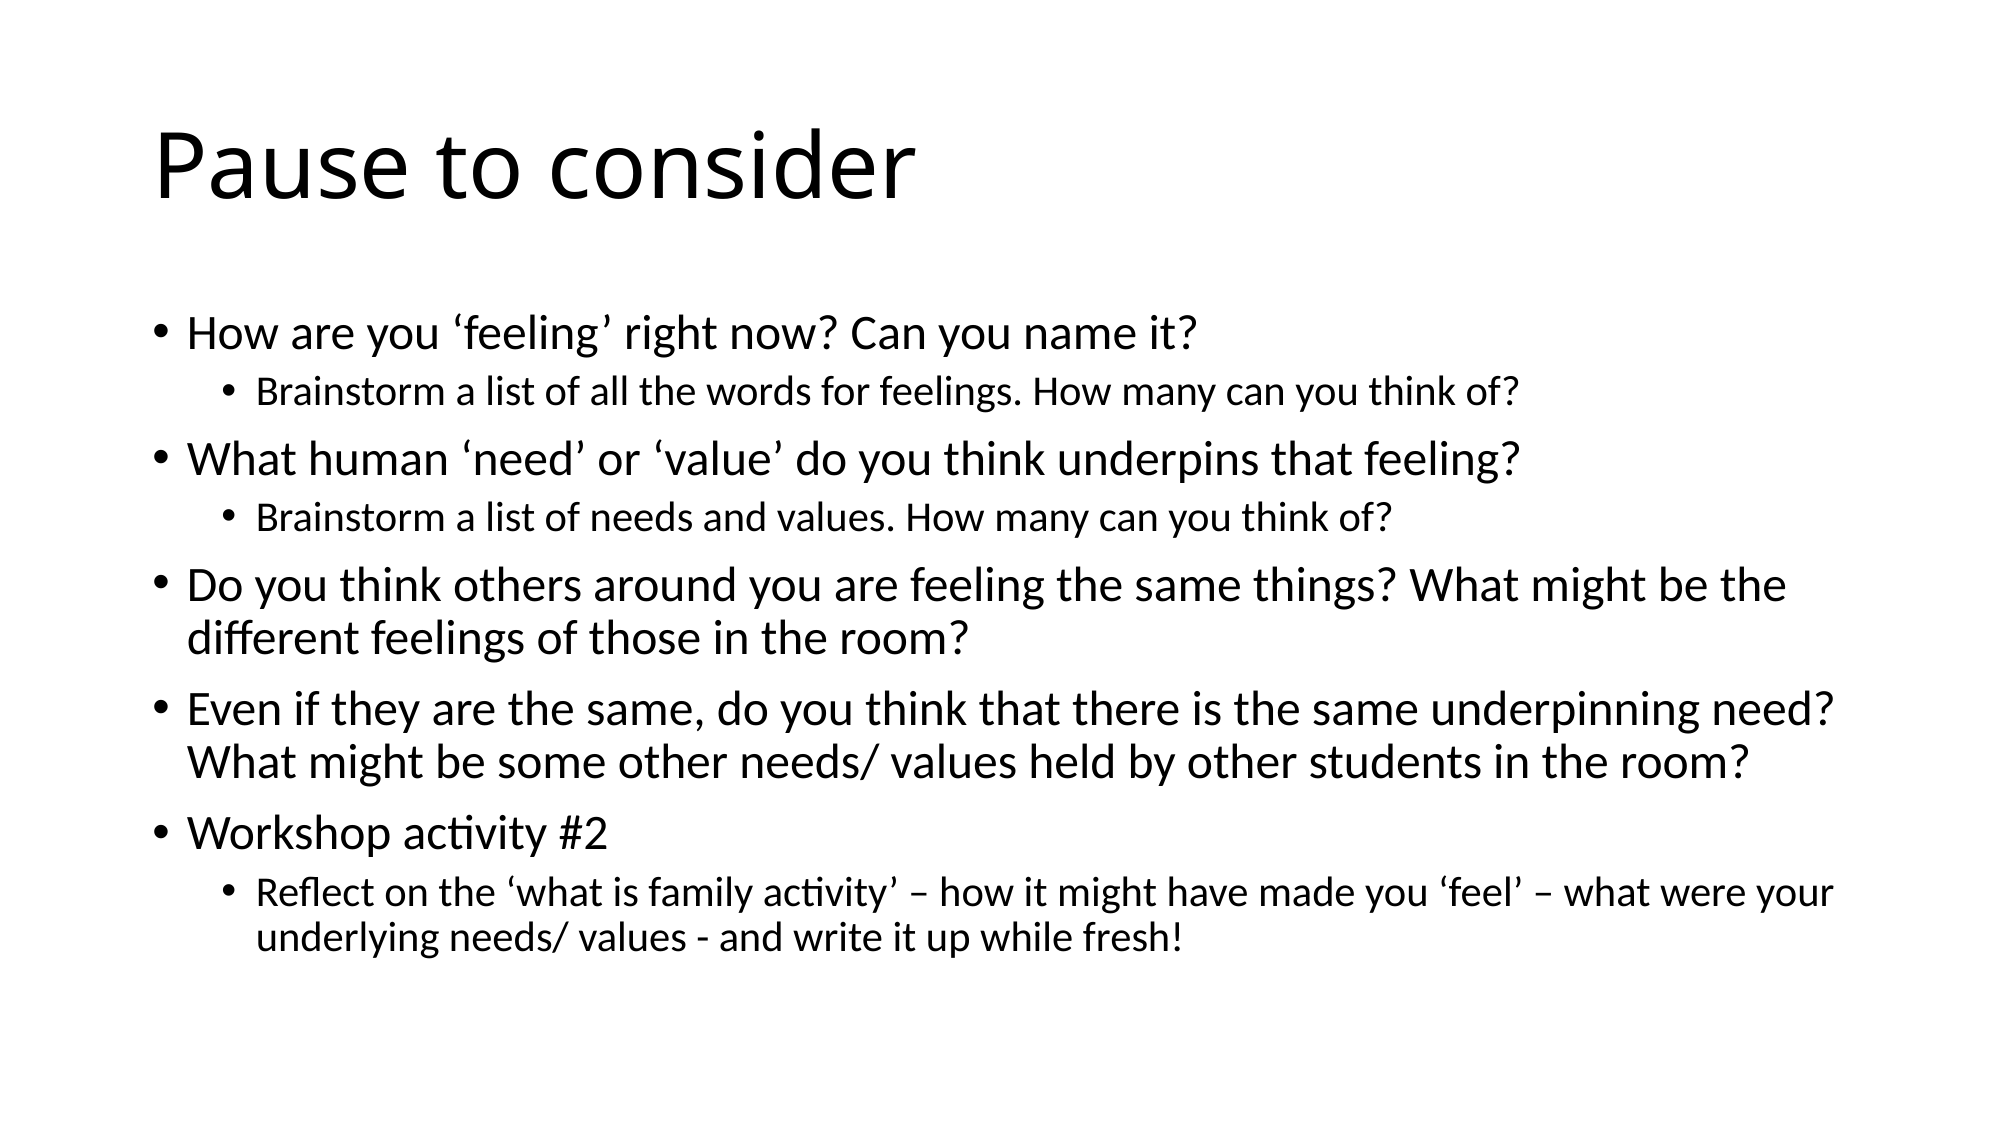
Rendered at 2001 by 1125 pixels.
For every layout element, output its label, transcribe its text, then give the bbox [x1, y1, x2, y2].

list How are you ‘feeling’ right now? Can you name it? Brainstorm a list of all the words for feelings. How many can you think of? What human ‘need’ or ‘value’ do you think underpins that feeling? Brainstorm a list of needs and values. How many can you think of? Do you think others around you are feeling the same things? What might be the different feelings of those in the room? Even if they are the same, do you think that there is the same underpinning need? What might be some other needs/ values held by other students in the room? Workshop activity #2 Reflect on the ‘what is family activity’ – how it might have made you ‘feel’ – what were your underlying needs/ values - and write it up while fresh! [137, 299, 1863, 1014]
title Pause to consider [137, 59, 1863, 278]
